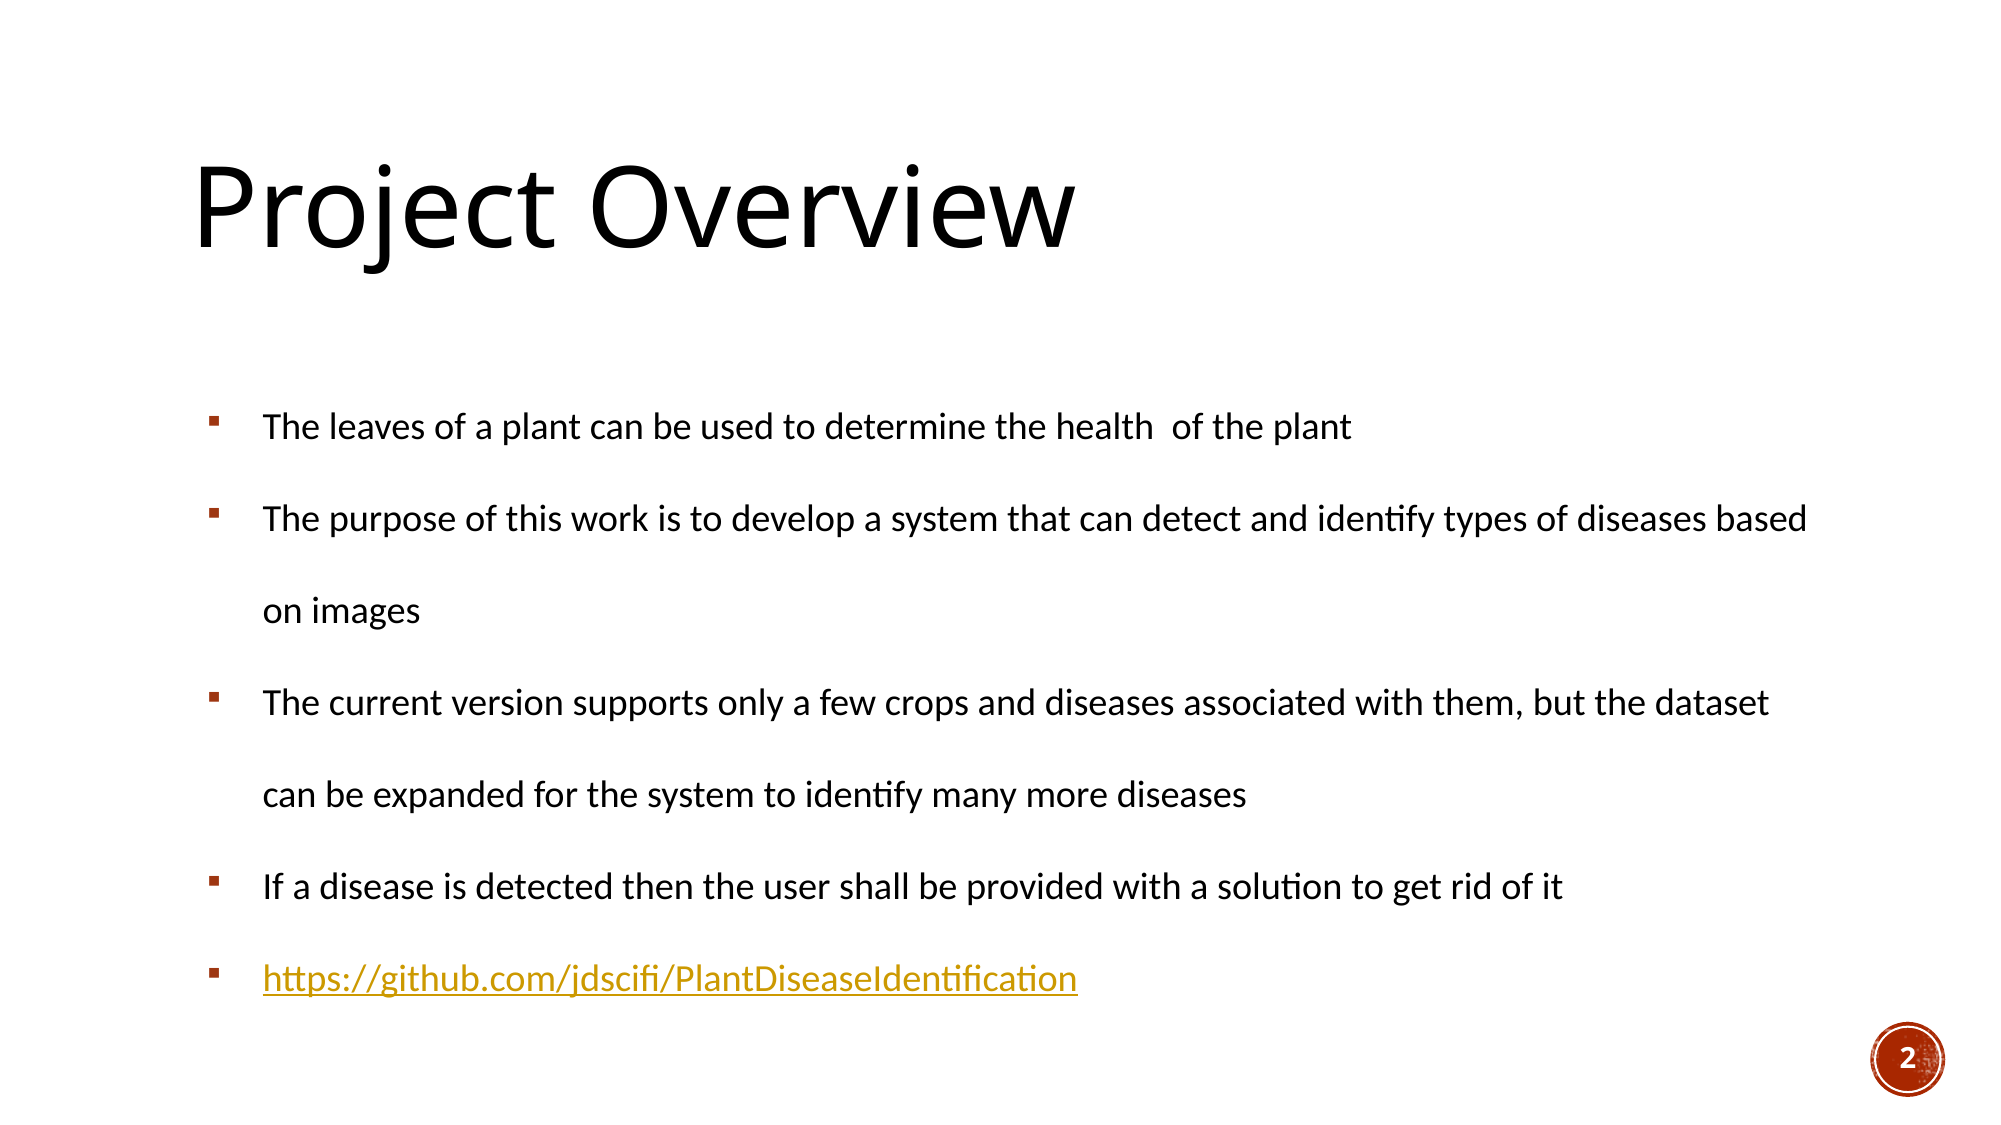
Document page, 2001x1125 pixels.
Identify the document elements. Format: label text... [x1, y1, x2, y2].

title Project Overview [175, 79, 1826, 344]
slide_number 2 [1855, 1028, 1961, 1089]
picture [1884, 1089, 1931, 1097]
picture [1887, 1021, 1929, 1028]
list The leaves of a plant can be used to determine the health of the plant The purpose of this work is to develop a system that can detect and identify types of diseases based on images The current version supports only a few crops and diseases associated with them, but the dataset can be expanded for the system to identify many more diseases If a disease is detected then the user shall be provided with a solution to get rid of it https://github.com/jdscifi/PlantDiseaseIdentification [175, 348, 1826, 1013]
